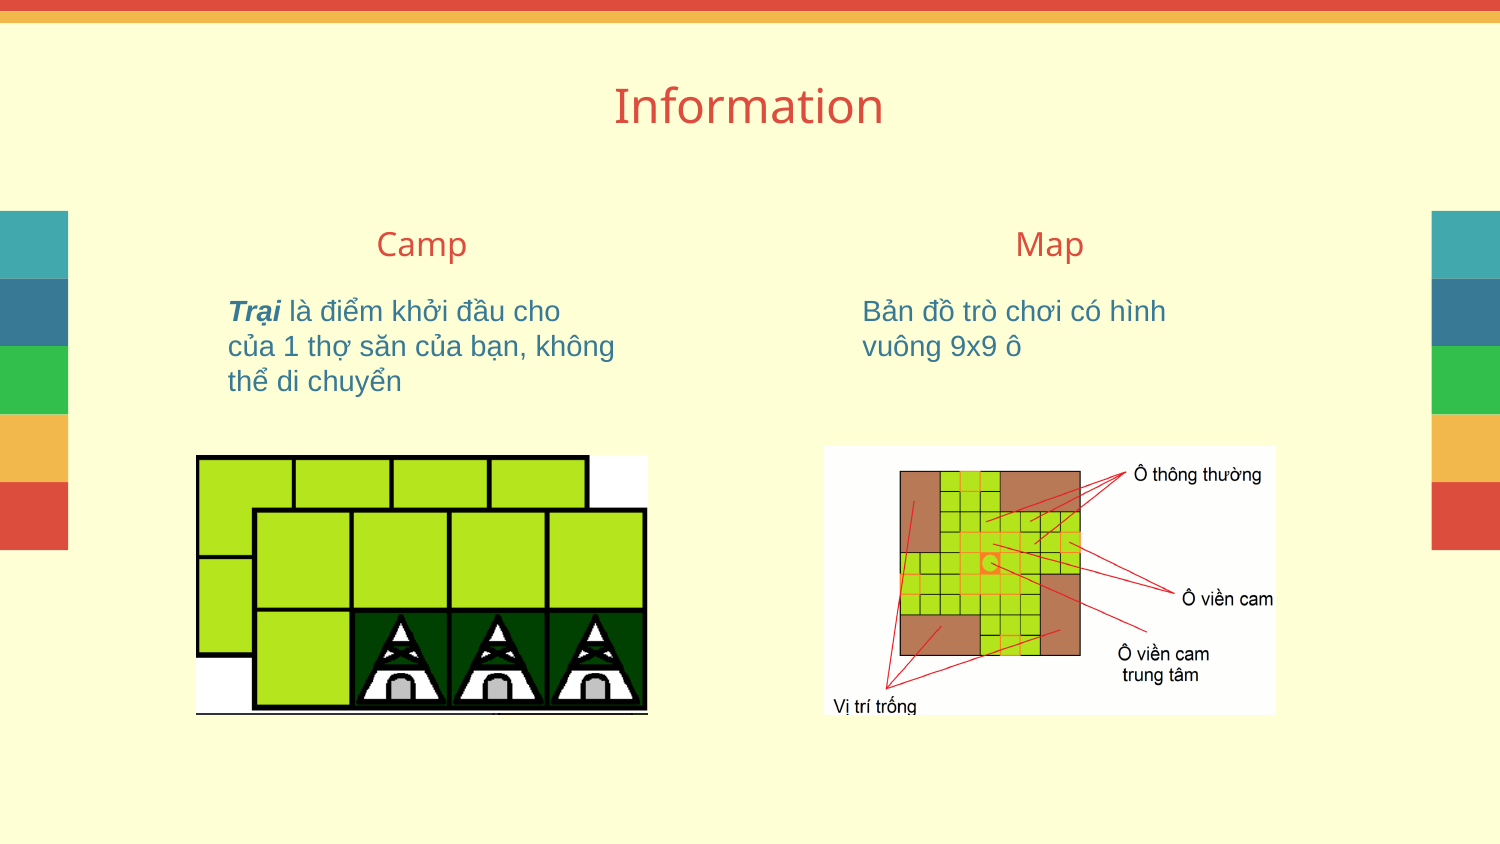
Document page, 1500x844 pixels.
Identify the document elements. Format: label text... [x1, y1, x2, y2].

text_box Trại là điểm khởi đầu cho của 1 thợ săn của bạn, không thể di chuyển [213, 284, 631, 405]
picture [196, 454, 648, 716]
text_box Map [912, 188, 1188, 279]
text_box Camp [263, 188, 581, 279]
title Information [116, 60, 1384, 155]
text_box Bản đồ trò chơi có hình vuông 9x9 ô [847, 284, 1263, 370]
picture [824, 446, 1276, 716]
